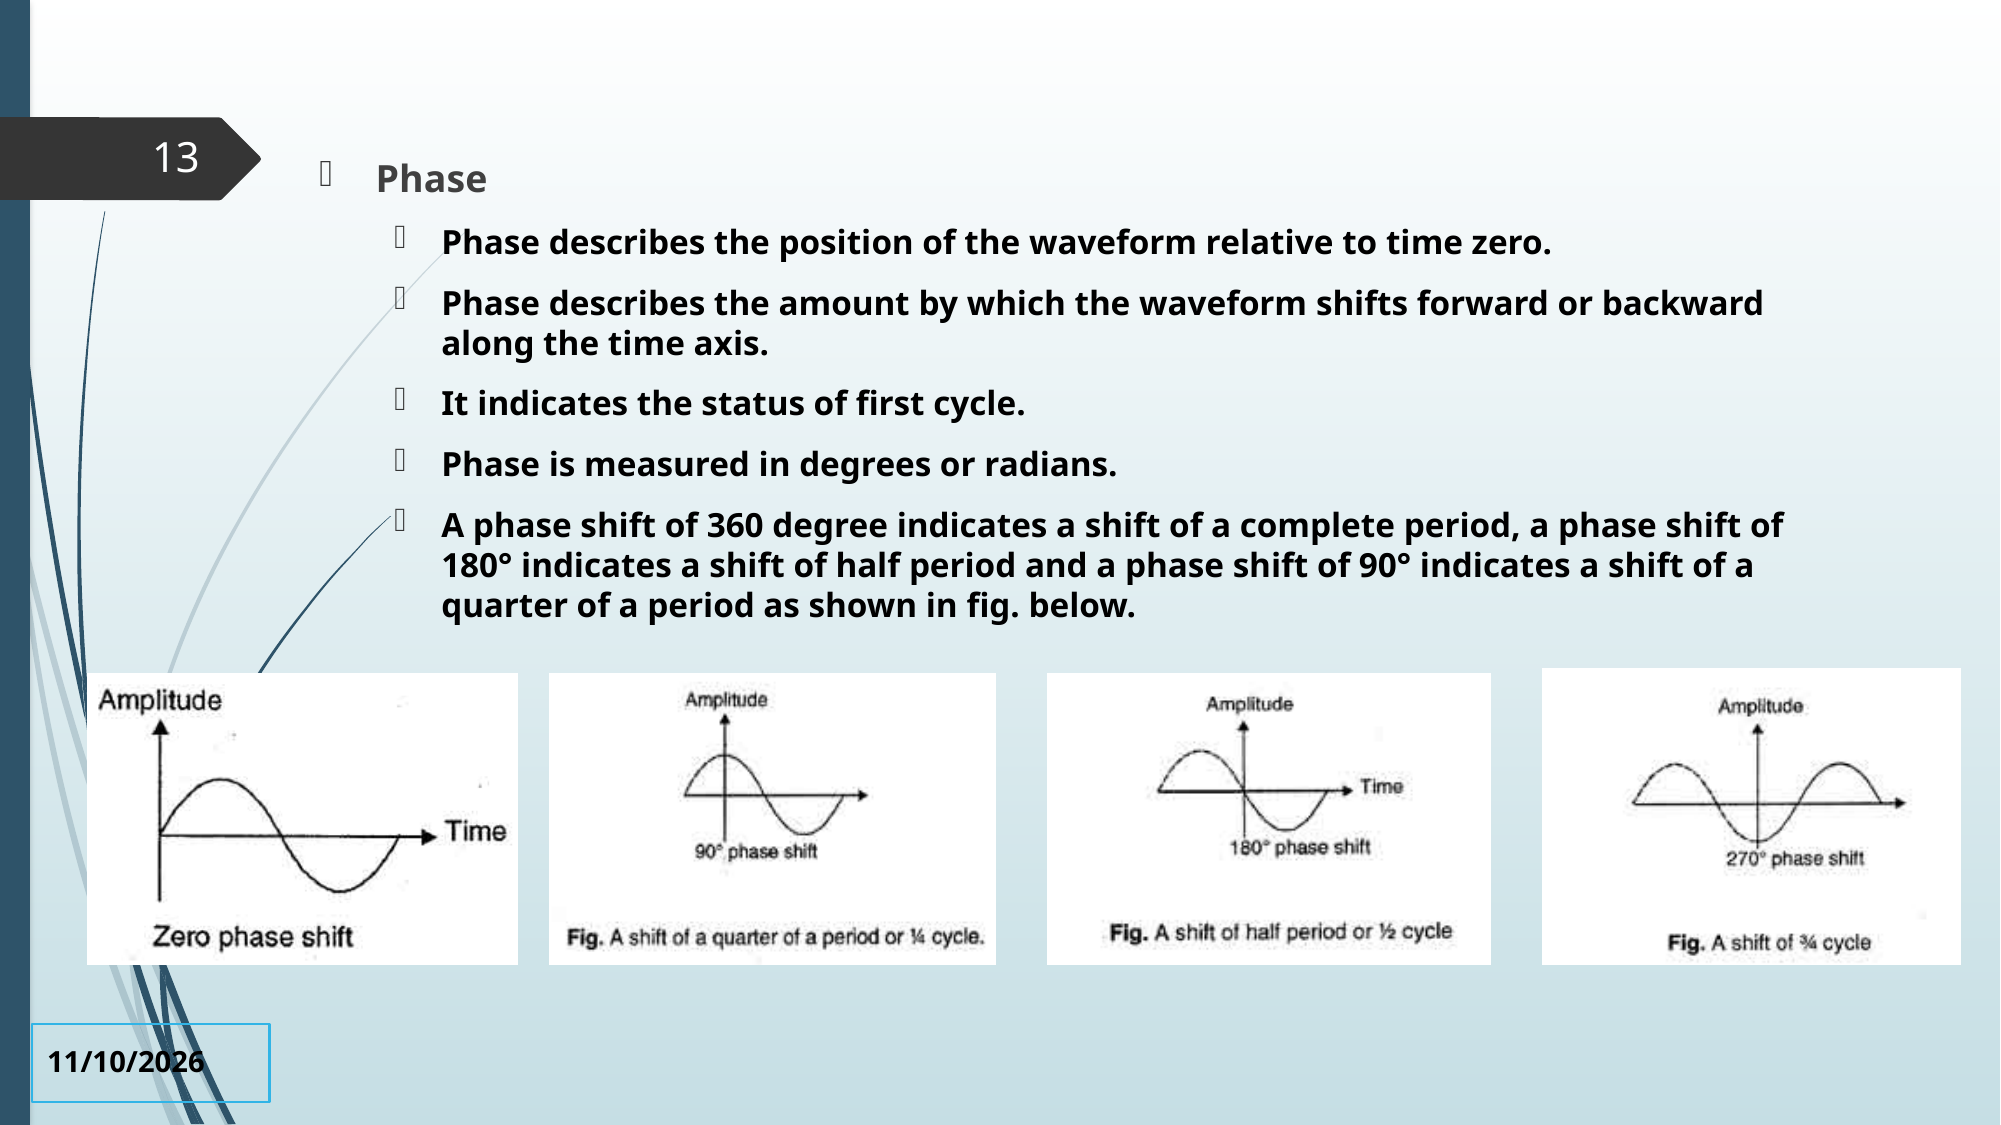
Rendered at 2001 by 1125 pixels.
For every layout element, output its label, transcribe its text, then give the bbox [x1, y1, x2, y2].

picture [86, 673, 518, 965]
picture [1047, 673, 1491, 965]
list Phase Phase describes the position of the waveform relative to time zero. Phase describes the amount by which the waveform shifts forward or backward along the time axis. It indicates the status of first cycle. Phase is measured in degrees or radians. A phase shift of 360 degree indicates a shift of a complete period, a phase shift of 180° indicates a shift of half period and a phase shift of 90° indicates a shift of a quarter of a period as shown in fig. below. [304, 147, 1846, 948]
picture [1541, 667, 1962, 965]
picture [549, 673, 996, 965]
slide_number 13 [87, 129, 216, 190]
text_box 6/16/2019 [31, 1023, 271, 1103]
